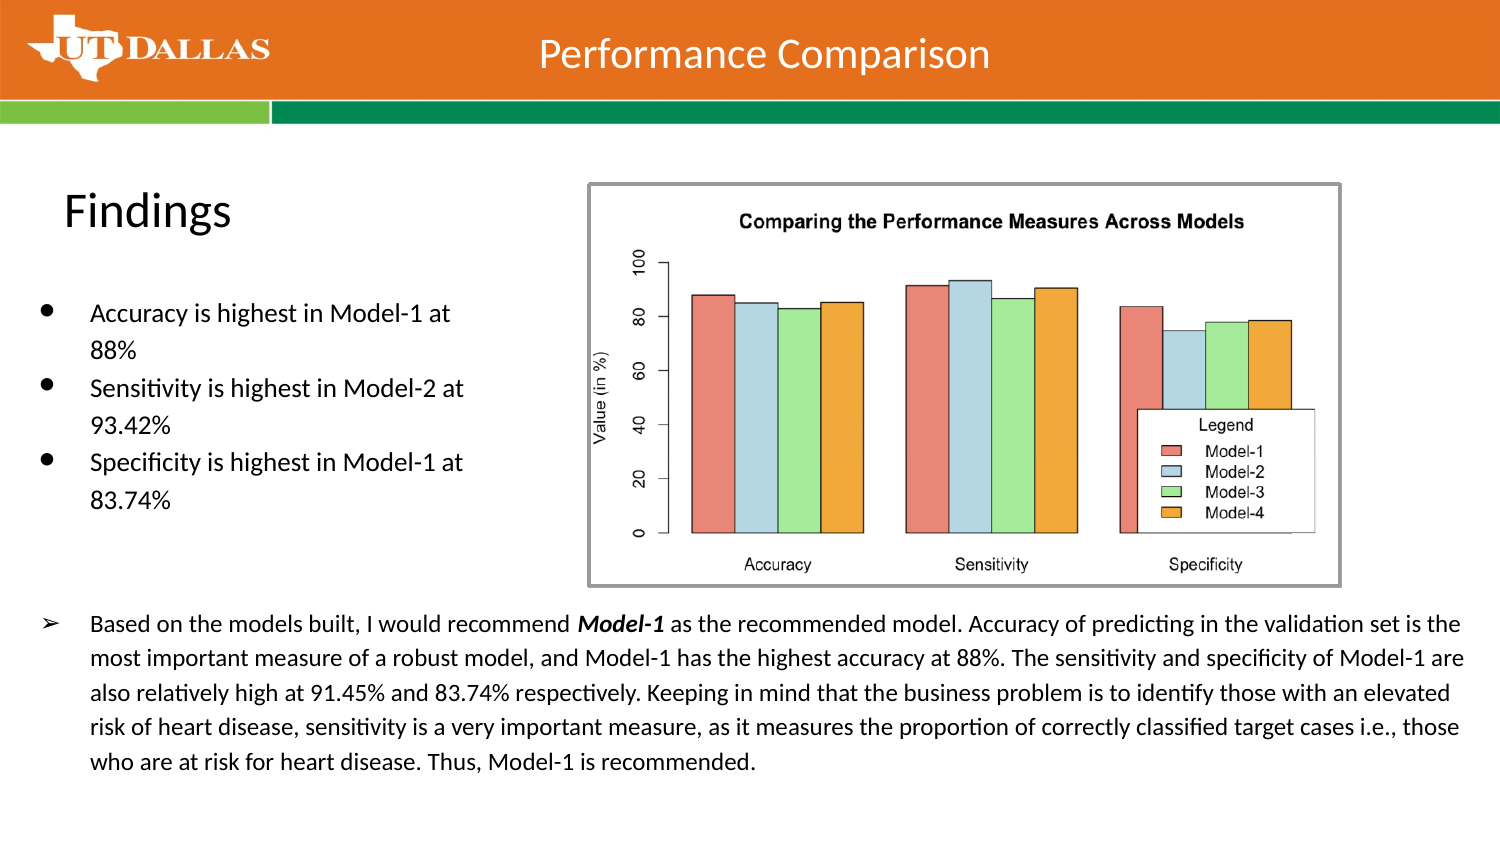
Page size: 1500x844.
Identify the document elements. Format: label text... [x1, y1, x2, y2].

picture [0, 0, 1500, 844]
text_box Accuracy is highest in Model-1 at 88% Sensitivity is highest in Model-2 at 93.42% Specificity is highest in Model-1 at 83.74% [0, 275, 493, 588]
text_box Findings [49, 162, 307, 216]
text_box Performance Comparison [527, 18, 1213, 83]
text_box Based on the models built, I would recommend Model-1 as the recommended model. Accuracy of predicting in the validation set is the most important measure of a robust model, and Model-1 has the highest accuracy at 88%. The sensitivity and specificity of Model-1 are also relatively high at 91.45% and 83.74% respectively. Keeping in mind that the business problem is to identify those with an elevated risk of heart disease, sensitivity is a very important measure, as it measures the proportion of correctly classified target cases i.e., those who are at risk for heart disease. Thus, Model-1 is recommended. [0, 588, 1485, 742]
